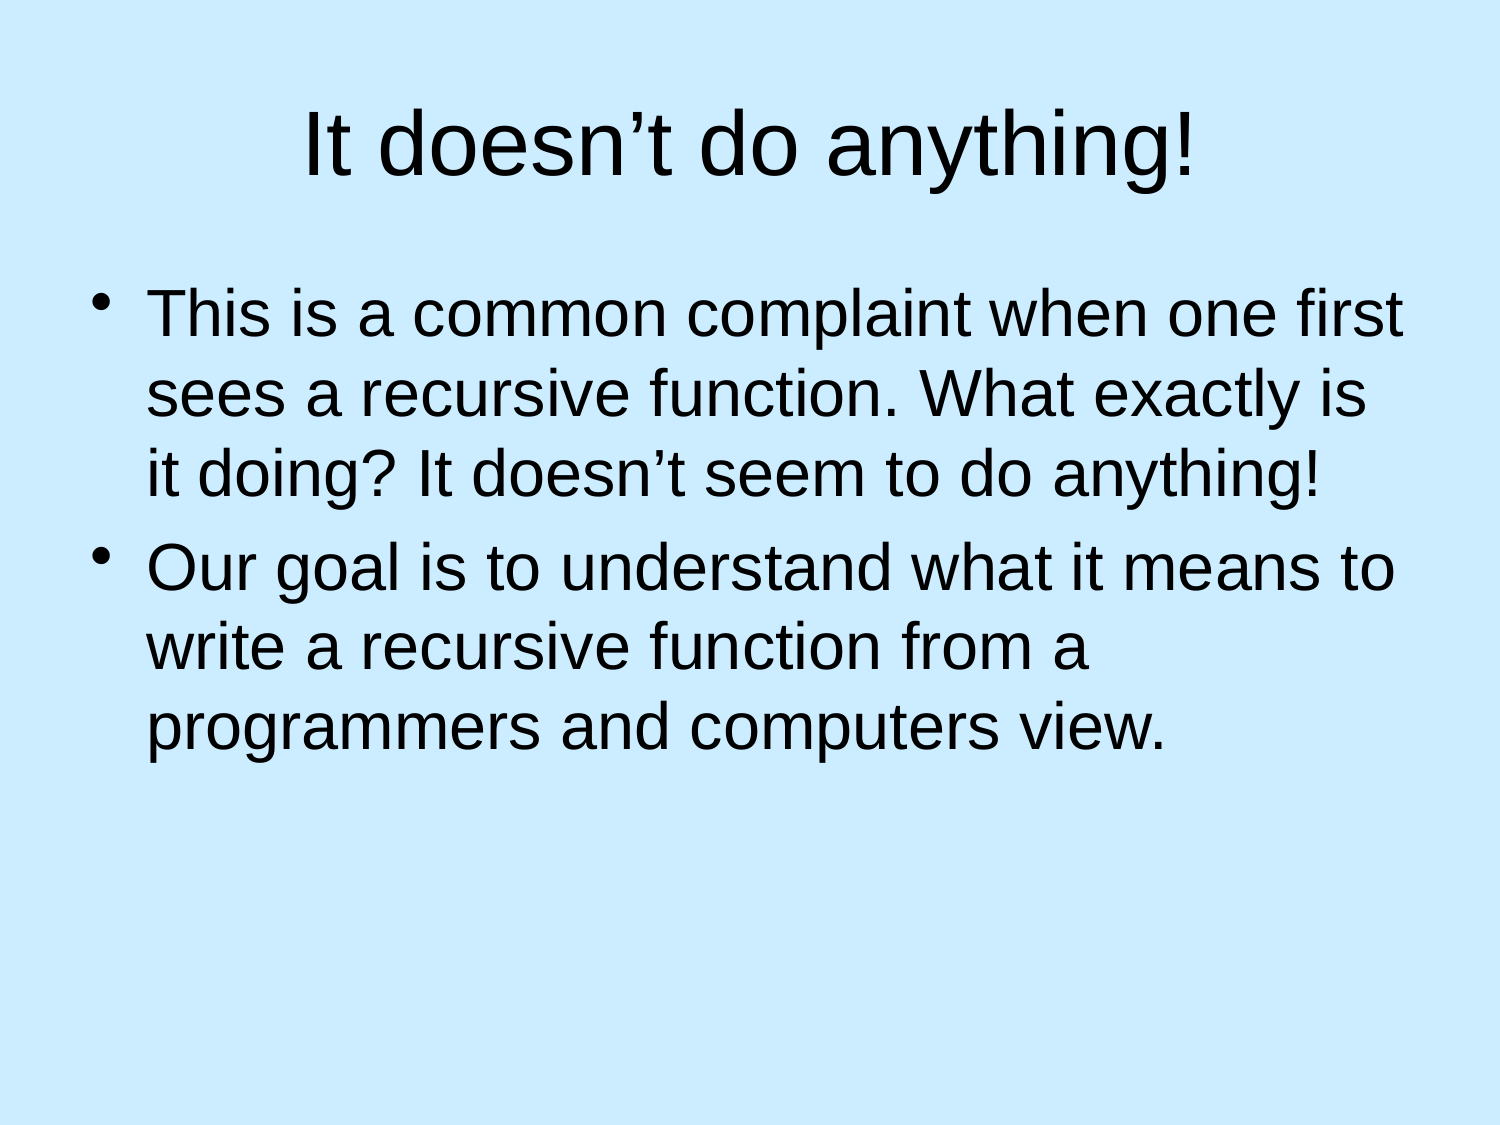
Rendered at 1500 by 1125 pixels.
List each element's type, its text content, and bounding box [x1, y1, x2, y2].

list This is a common complaint when one first sees a recursive function. What exactly is it doing? It doesn’t seem to do anything! Our goal is to understand what it means to write a recursive function from a programmers and computers view. [75, 262, 1425, 1005]
title It doesn’t do anything! [75, 45, 1425, 233]
